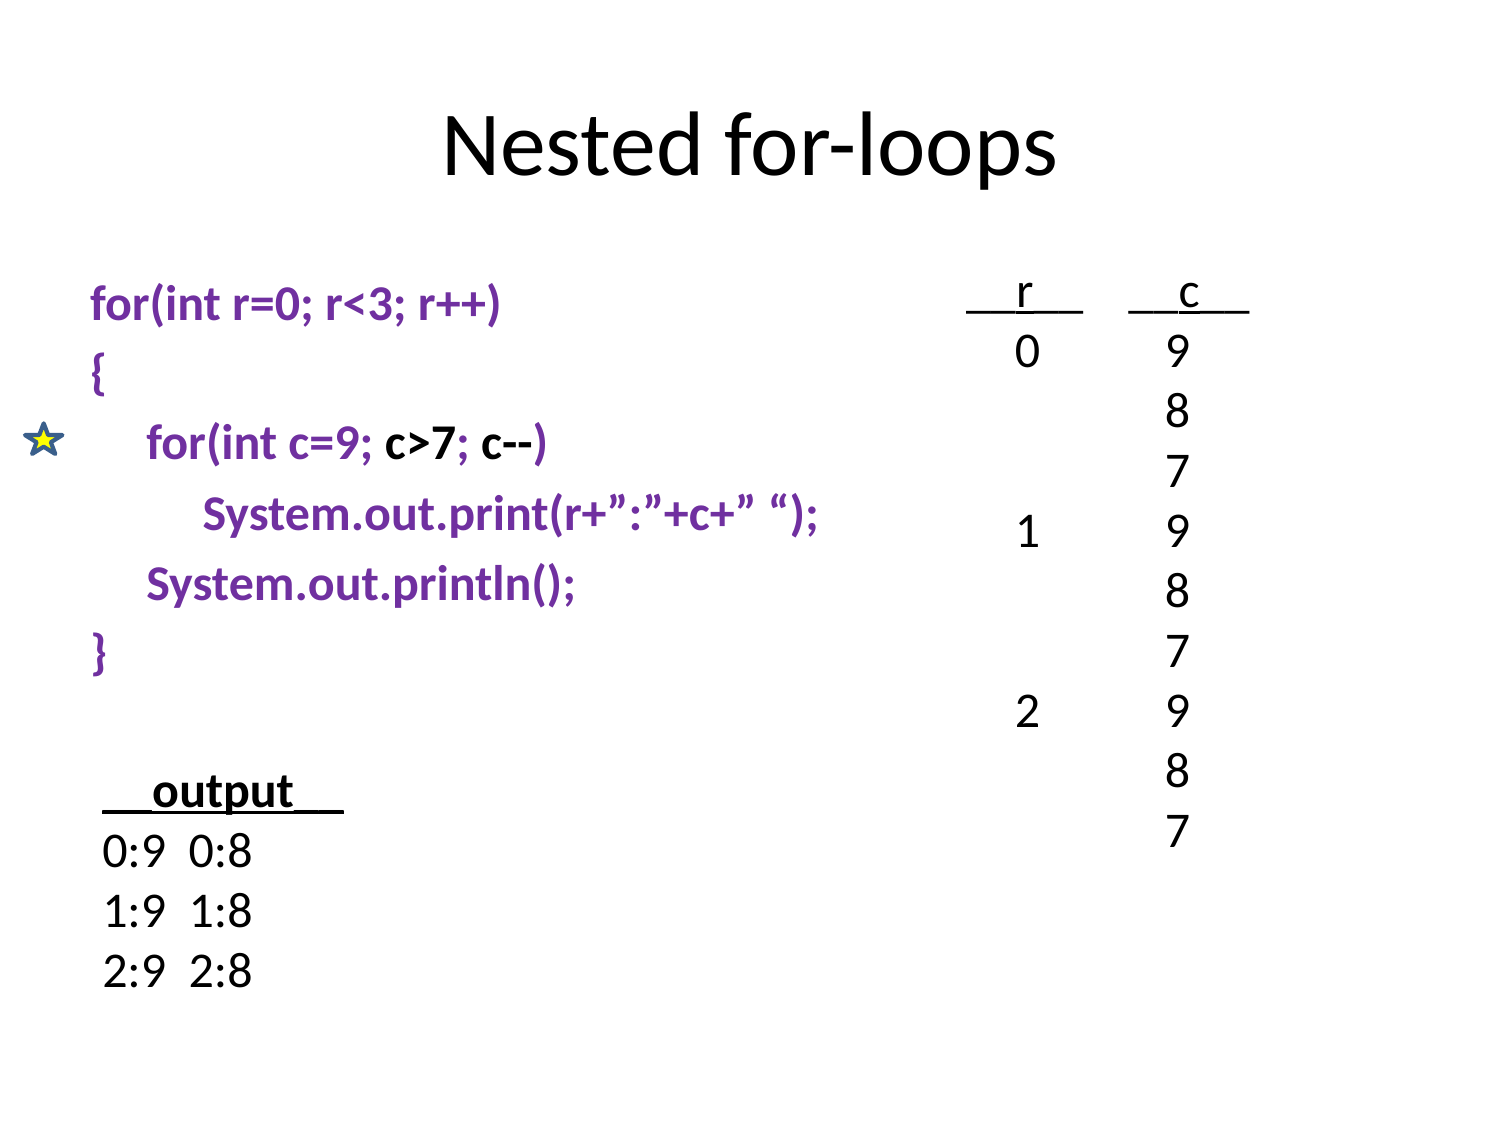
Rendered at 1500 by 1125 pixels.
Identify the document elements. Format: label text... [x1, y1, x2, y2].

text_box __output__ 0:9 0:8 1:9 1:8 2:9 2:8 [87, 749, 700, 1110]
title Nested for-loops [75, 45, 1425, 233]
list for(int r=0; r<3; r++) { for(int c=9; c>7; c--) System.out.print(r+”:”+c+” “); System.out.println(); } [75, 262, 849, 738]
text_box __r__ __c__ 0 9 8 7 1 9 8 7 2 9 8 7 [849, 249, 1400, 985]
text_box [22, 421, 65, 456]
